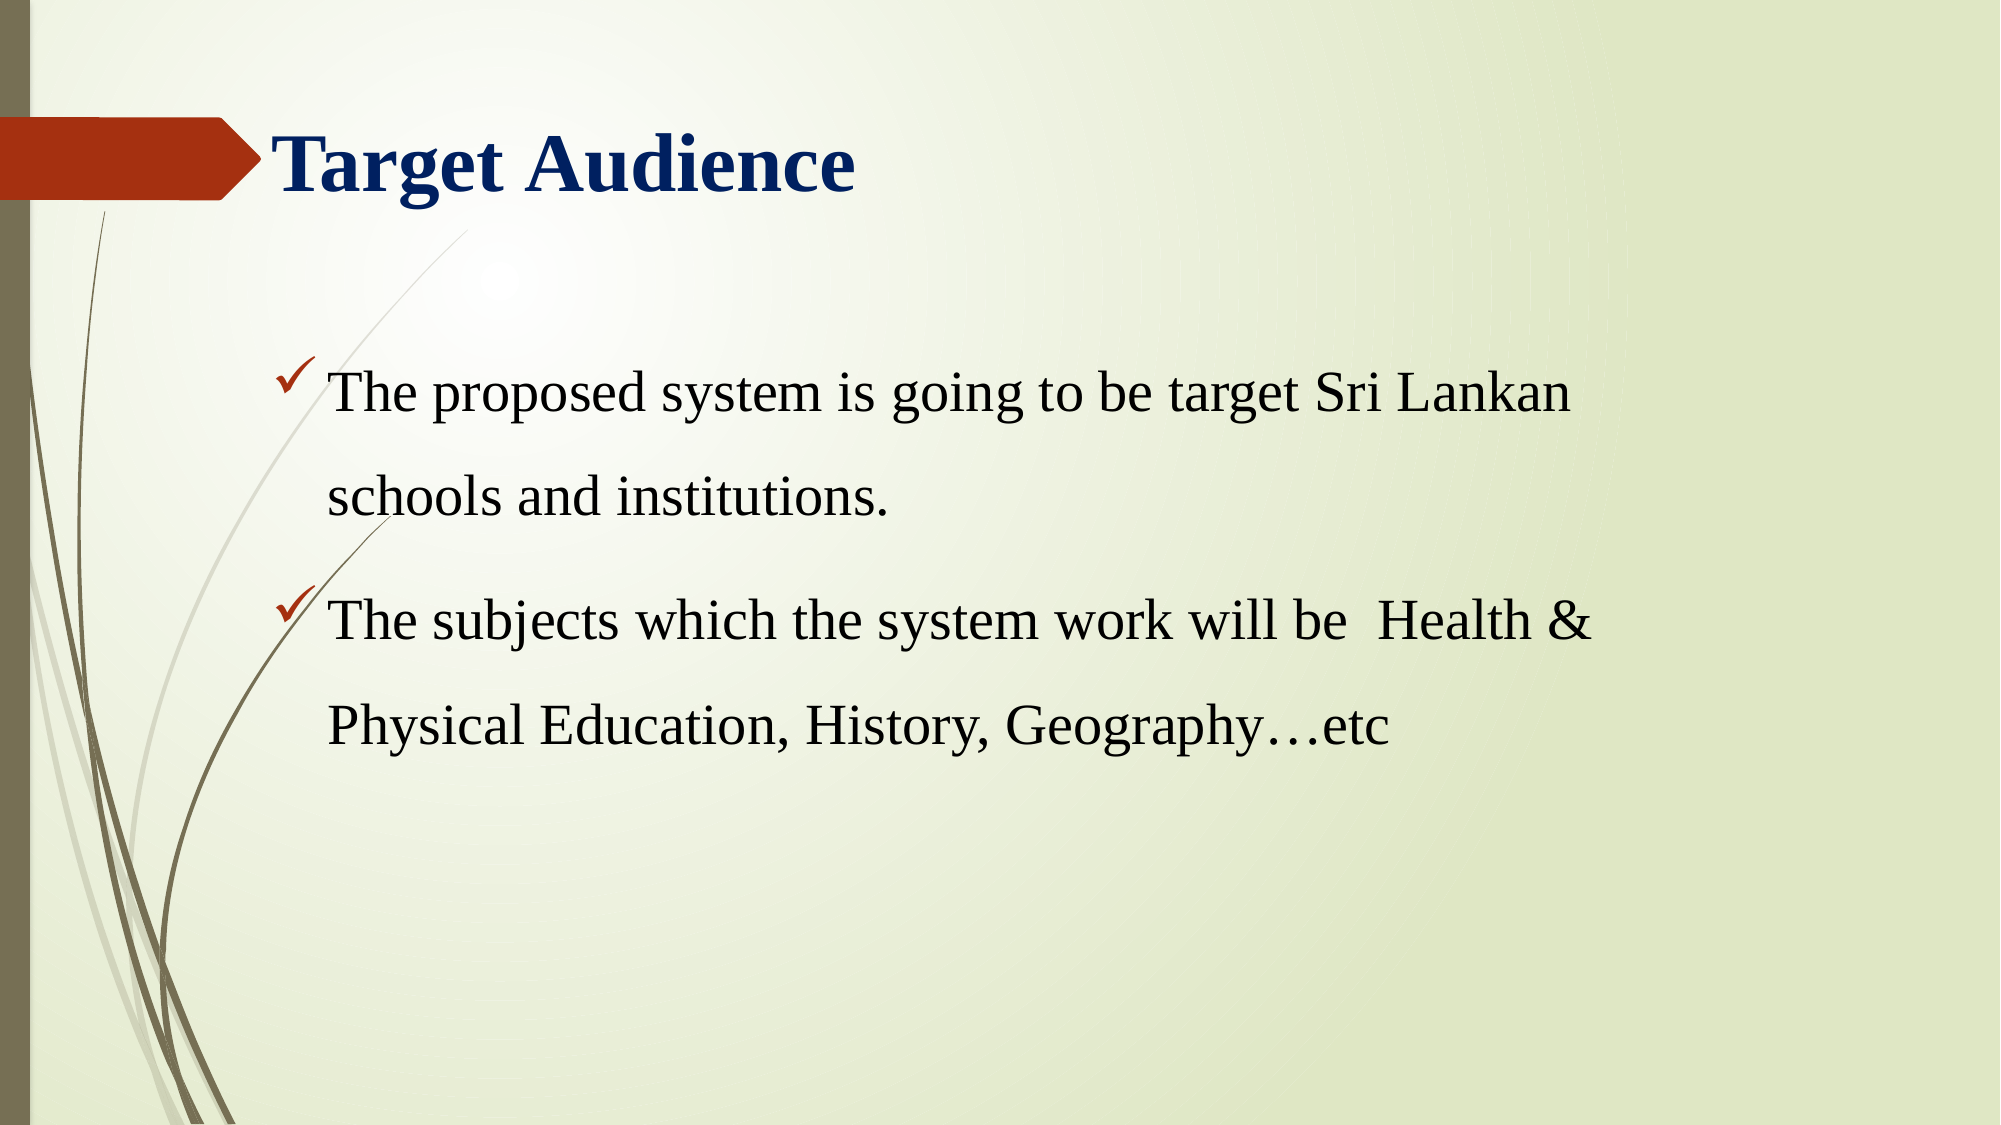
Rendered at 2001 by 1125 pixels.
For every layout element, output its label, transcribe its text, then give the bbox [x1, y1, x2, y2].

list The proposed system is going to be target Sri Lankan schools and institutions. The subjects which the system work will be Health & Physical Education, History, Geography…etc [256, 310, 1719, 931]
title Target Audience [256, 100, 1719, 310]
